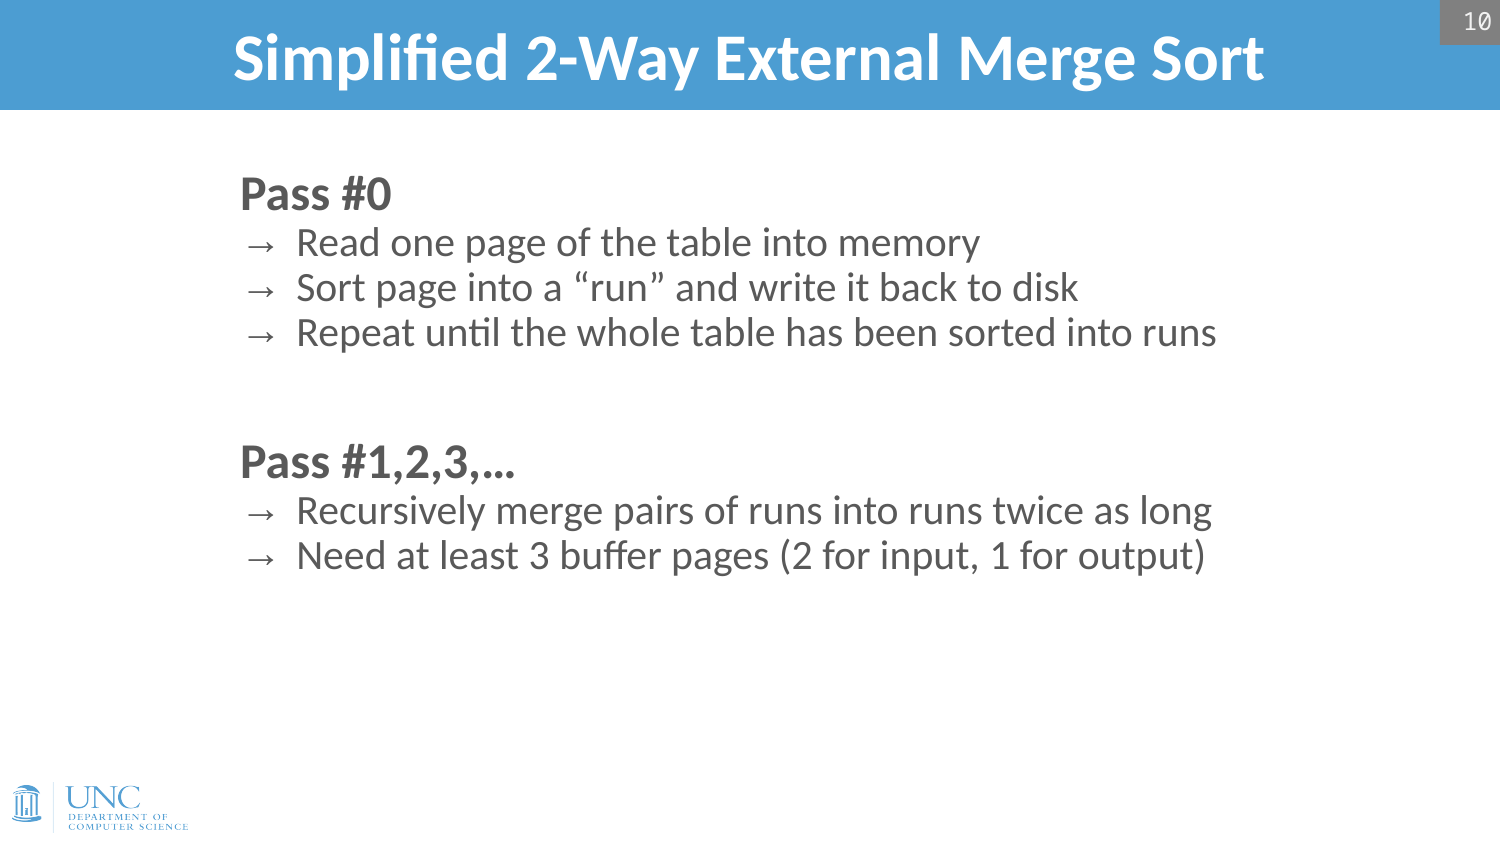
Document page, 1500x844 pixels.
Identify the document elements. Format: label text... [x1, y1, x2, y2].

picture [12, 782, 188, 833]
text_box 10 [1439, 0, 1500, 45]
title Simplified 2-Way External Merge Sort [0, 0, 1500, 110]
list Pass #0 Read one page of the table into memory Sort page into a “run” and write it back to disk Repeat until the whole table has been sorted into runs Pass #1,2,3,… Recursively merge pairs of runs into runs twice as long Need at least 3 buffer pages (2 for input, 1 for output) [225, 159, 1275, 760]
